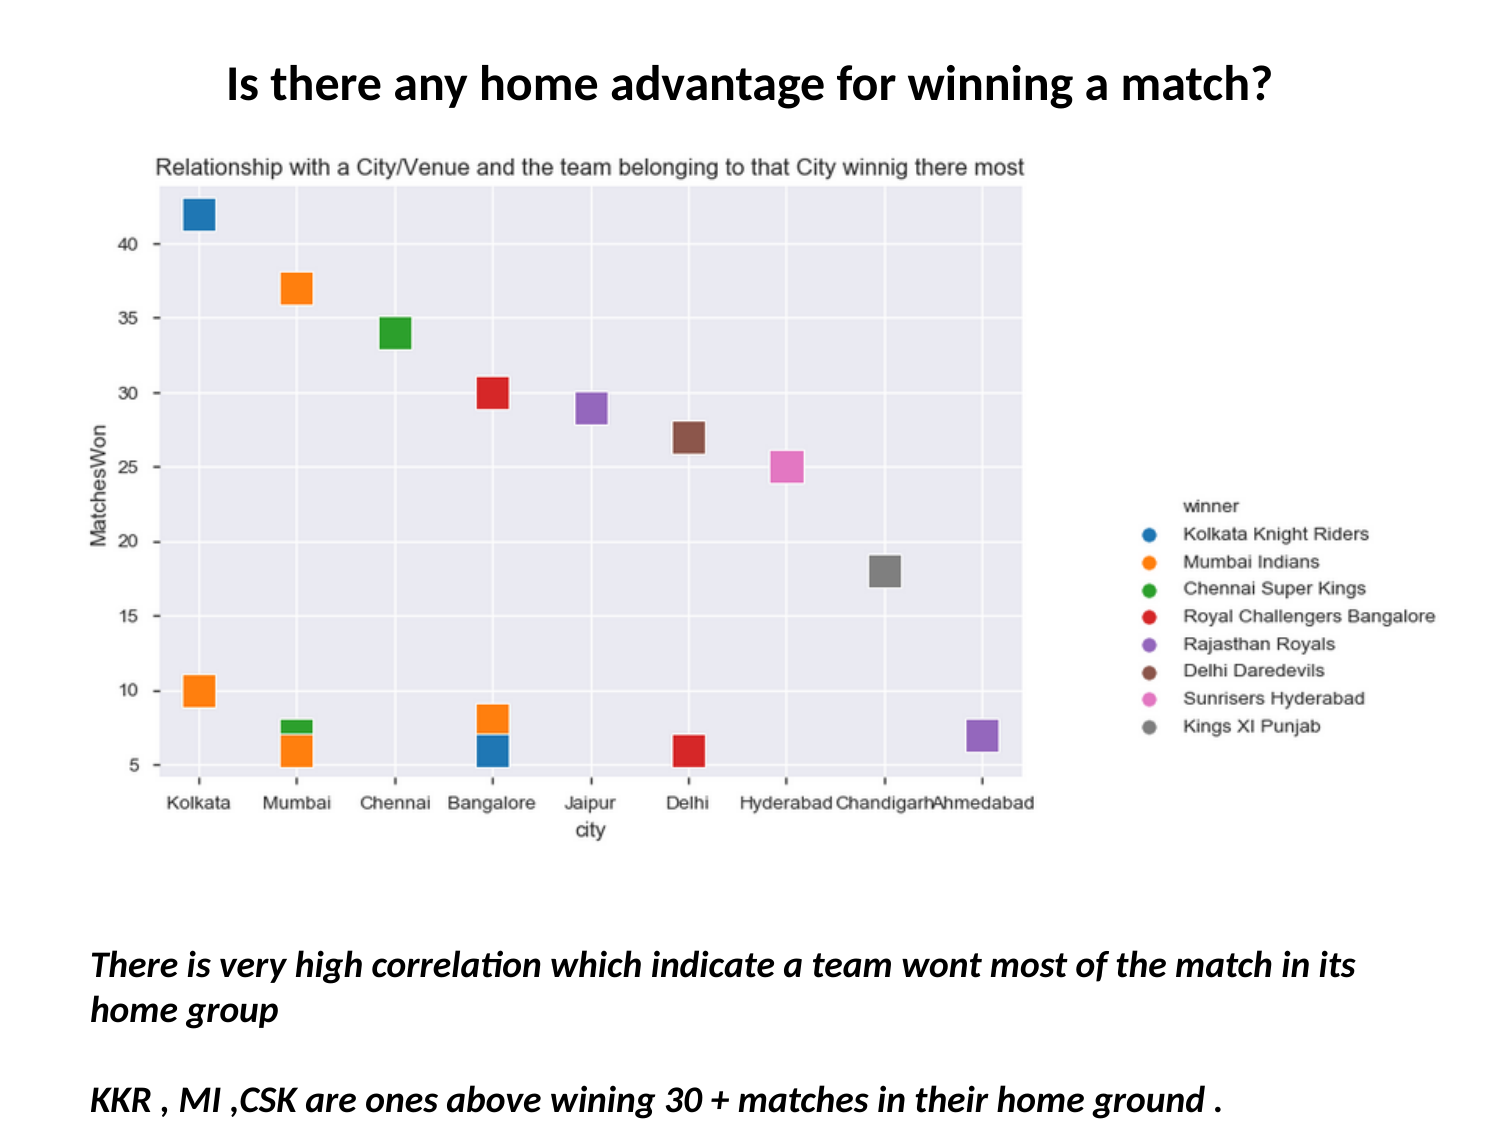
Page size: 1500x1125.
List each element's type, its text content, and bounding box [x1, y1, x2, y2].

picture [53, 140, 1447, 853]
text_box There is very high correlation which indicate a team wont most of the match in its home group KKR , MI ,CSK are ones above wining 30 + matches in their home ground . [75, 932, 1450, 1039]
title Is there any home advantage for winning a match? [75, 0, 1425, 139]
